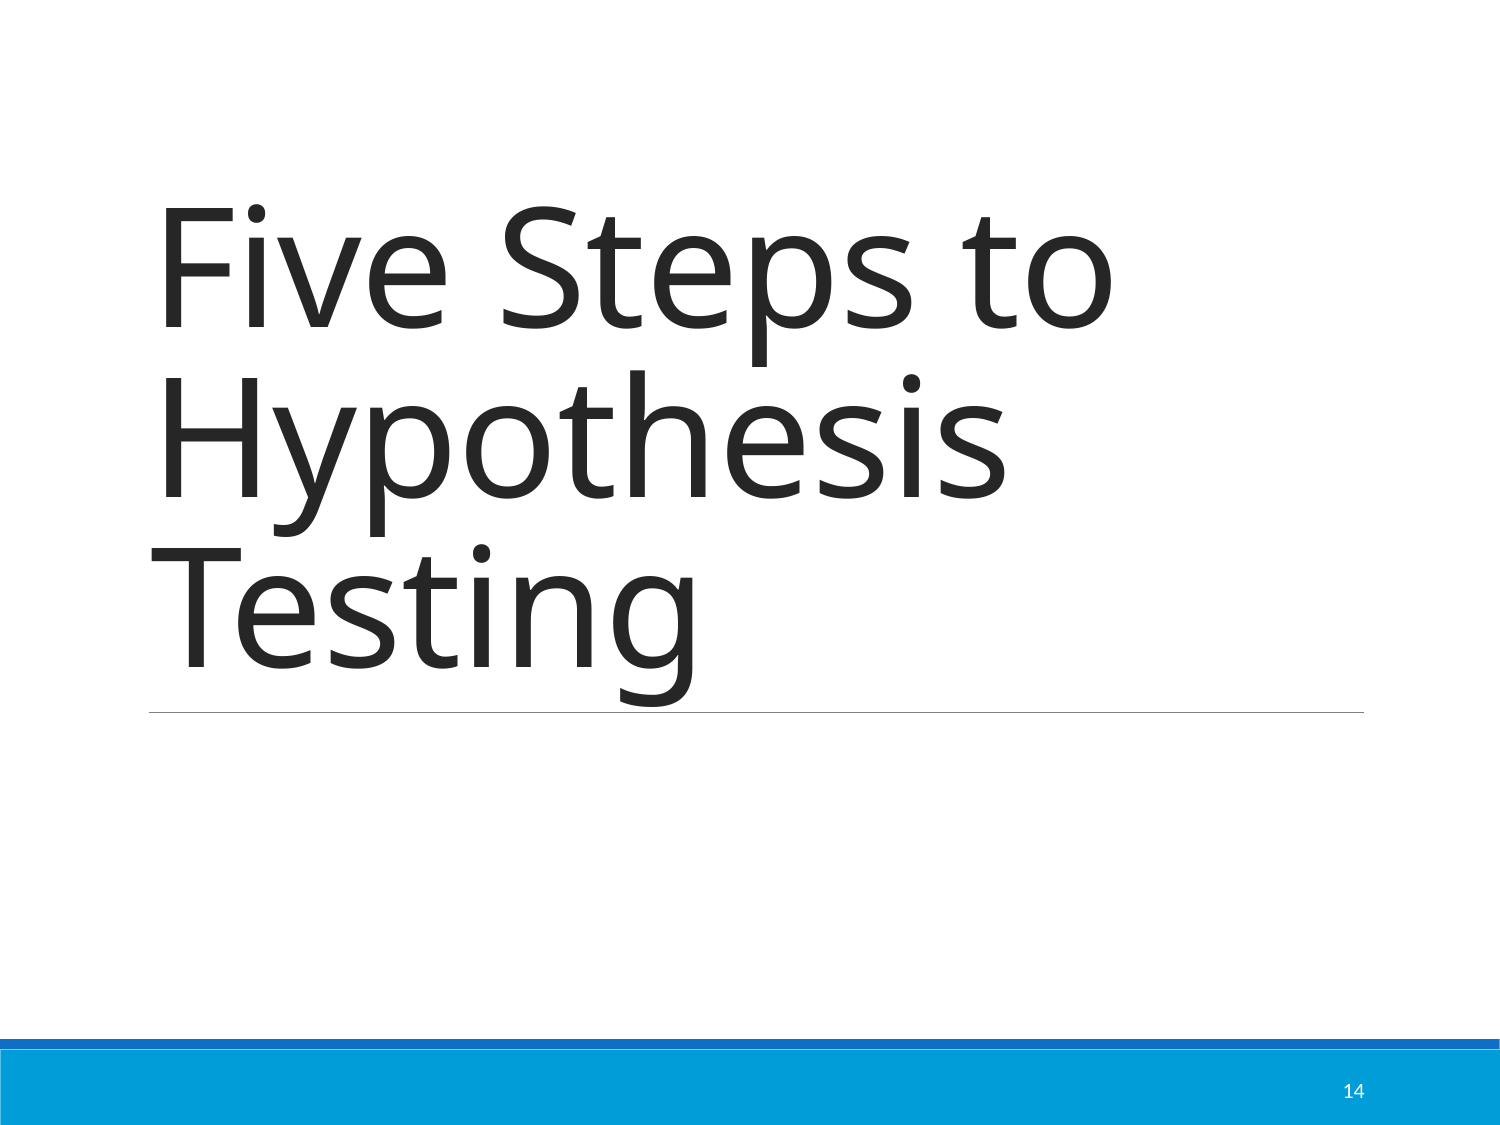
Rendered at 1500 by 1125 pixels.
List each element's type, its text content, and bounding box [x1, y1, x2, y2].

title Five Steps to Hypothesis Testing [135, 124, 1373, 710]
slide_number 14 [1218, 1059, 1380, 1120]
